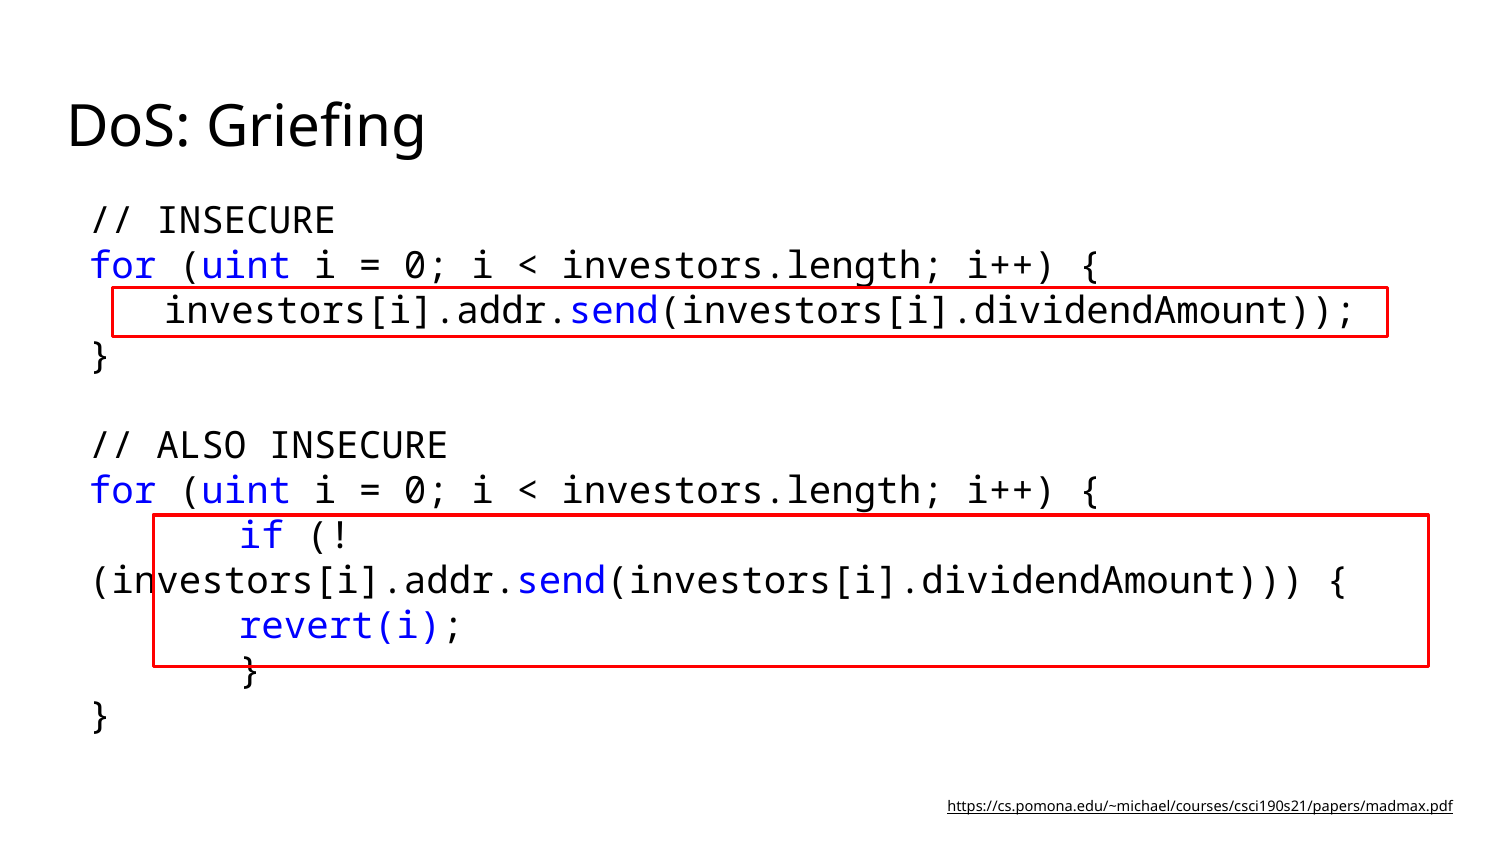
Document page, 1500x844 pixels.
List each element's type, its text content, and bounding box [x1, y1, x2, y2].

text_box [153, 514, 1429, 667]
text_box [112, 287, 1388, 337]
text_box https://cs.pomona.edu/~michael/courses/csci190s21/papers/madmax.pdf [620, 782, 1473, 832]
list // INSECURE for (uint i = 0; i < investors.length; i++) { investors[i].addr.send(investors[i].dividendAmount)); } // ALSO INSECURE for (uint i = 0; i < investors.length; i++) { if (!(investors[i].addr.send(investors[i].dividendAmount))) { revert(i); } } [73, 181, 1449, 731]
title DoS: Griefing [51, 72, 1449, 167]
